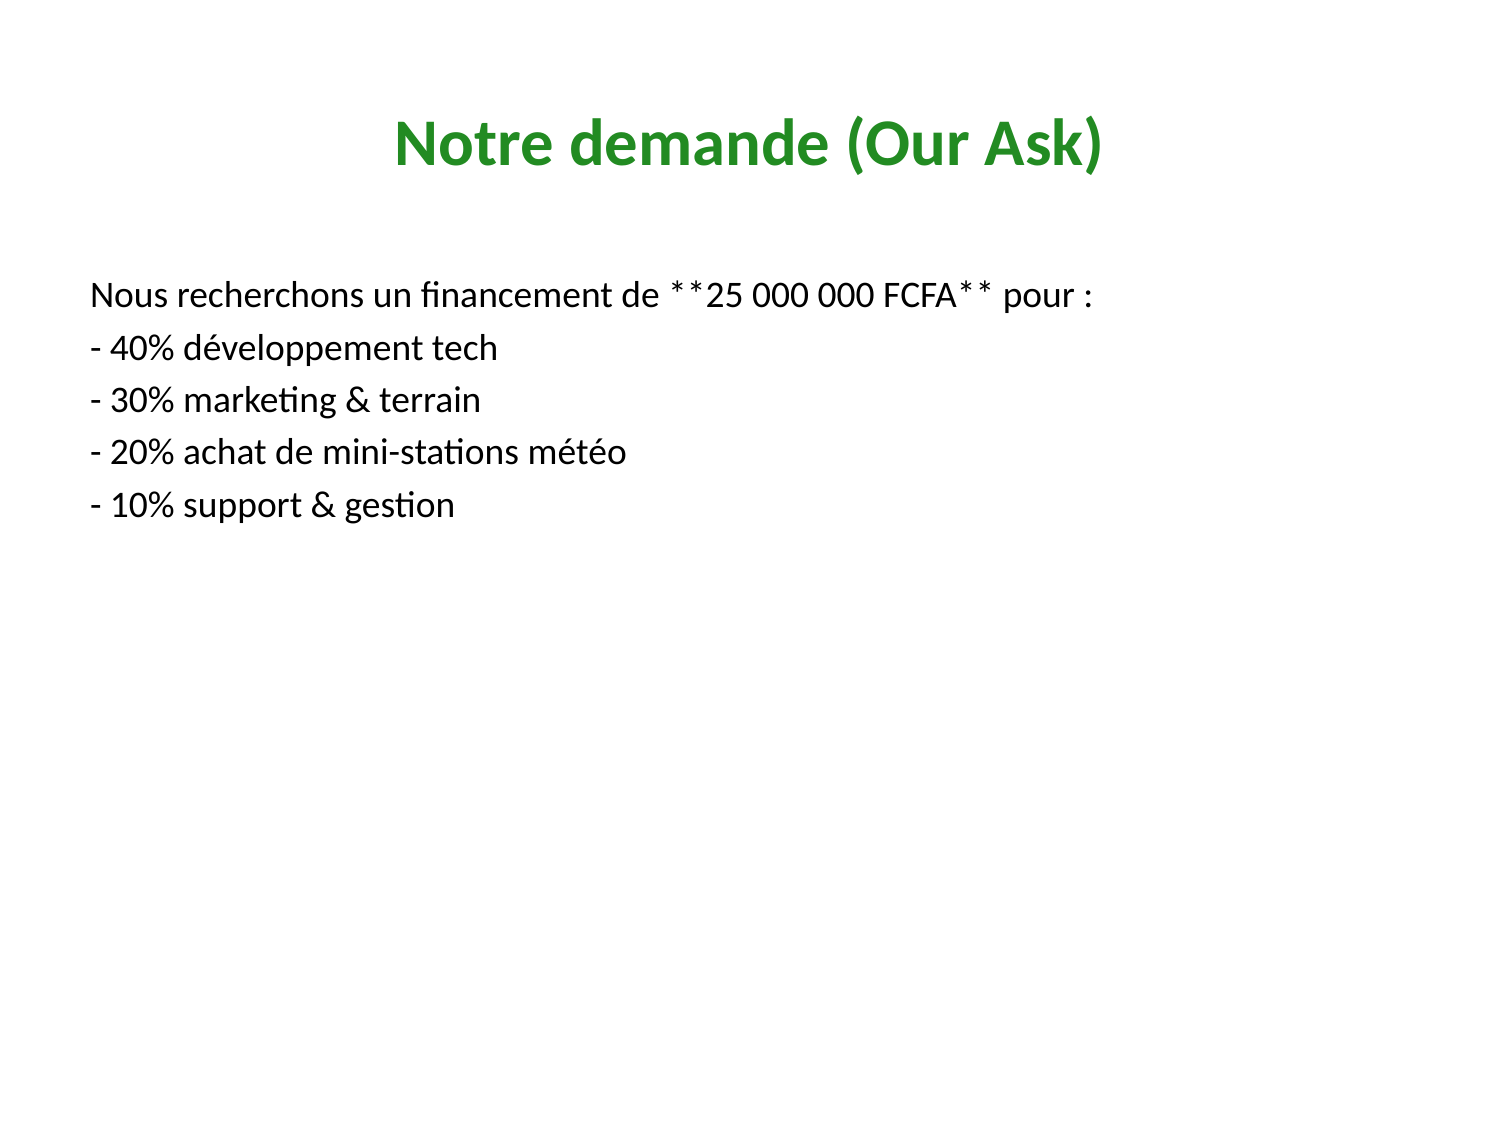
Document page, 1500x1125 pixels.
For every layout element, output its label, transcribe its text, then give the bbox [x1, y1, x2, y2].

title Notre demande (Our Ask) [75, 45, 1425, 233]
list Nous recherchons un financement de **25 000 000 FCFA** pour : - 40% développement tech - 30% marketing & terrain - 20% achat de mini-stations météo - 10% support & gestion [75, 262, 1425, 1005]
